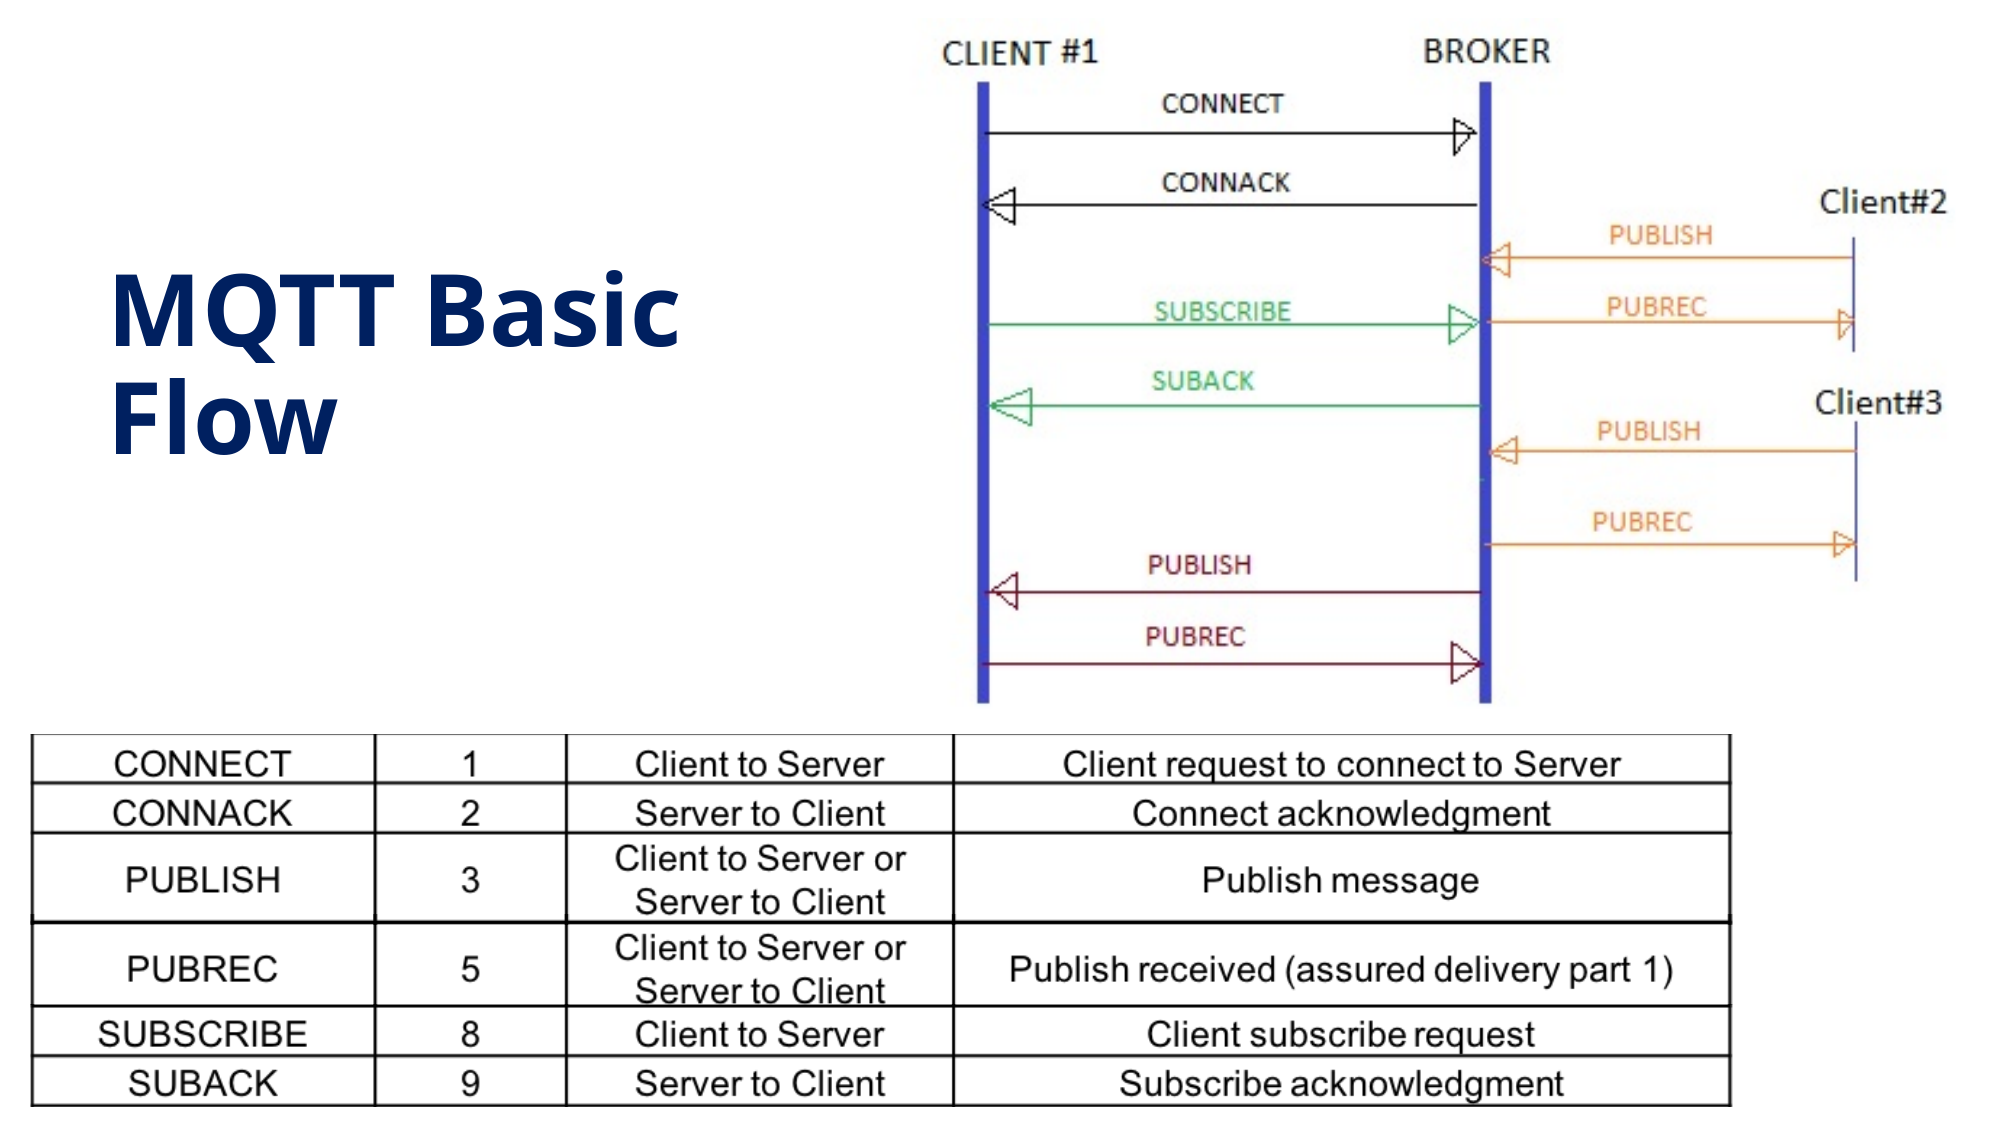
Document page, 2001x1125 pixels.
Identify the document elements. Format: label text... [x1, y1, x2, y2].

title MQTT Basic Flow [92, 197, 837, 539]
picture [30, 734, 1734, 1108]
picture [837, 18, 1956, 718]
